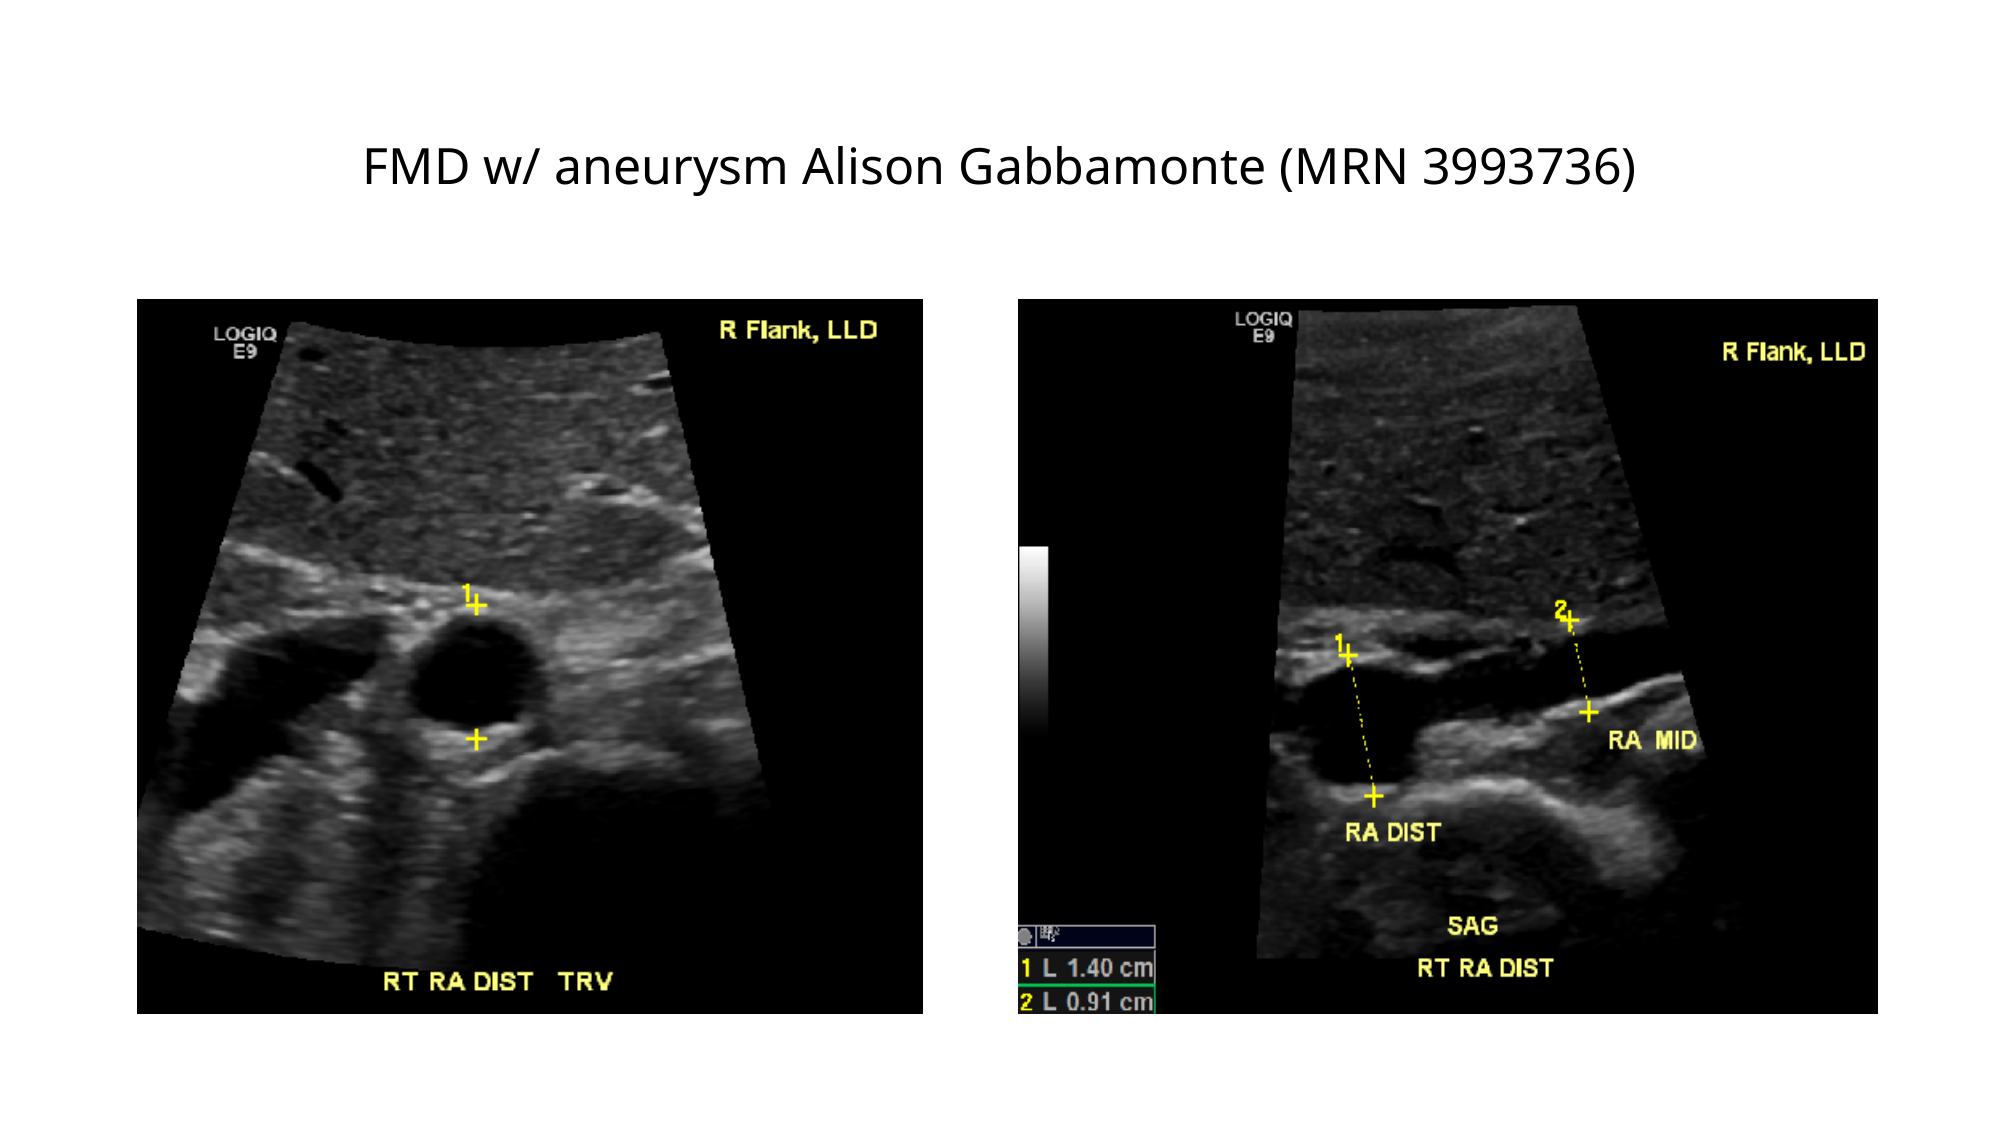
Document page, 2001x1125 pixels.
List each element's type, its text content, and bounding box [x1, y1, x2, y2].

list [137, 299, 923, 1014]
title FMD w/ aneurysm Alison Gabbamonte (MRN 3993736) [137, 59, 1863, 278]
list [1018, 299, 1878, 1014]
